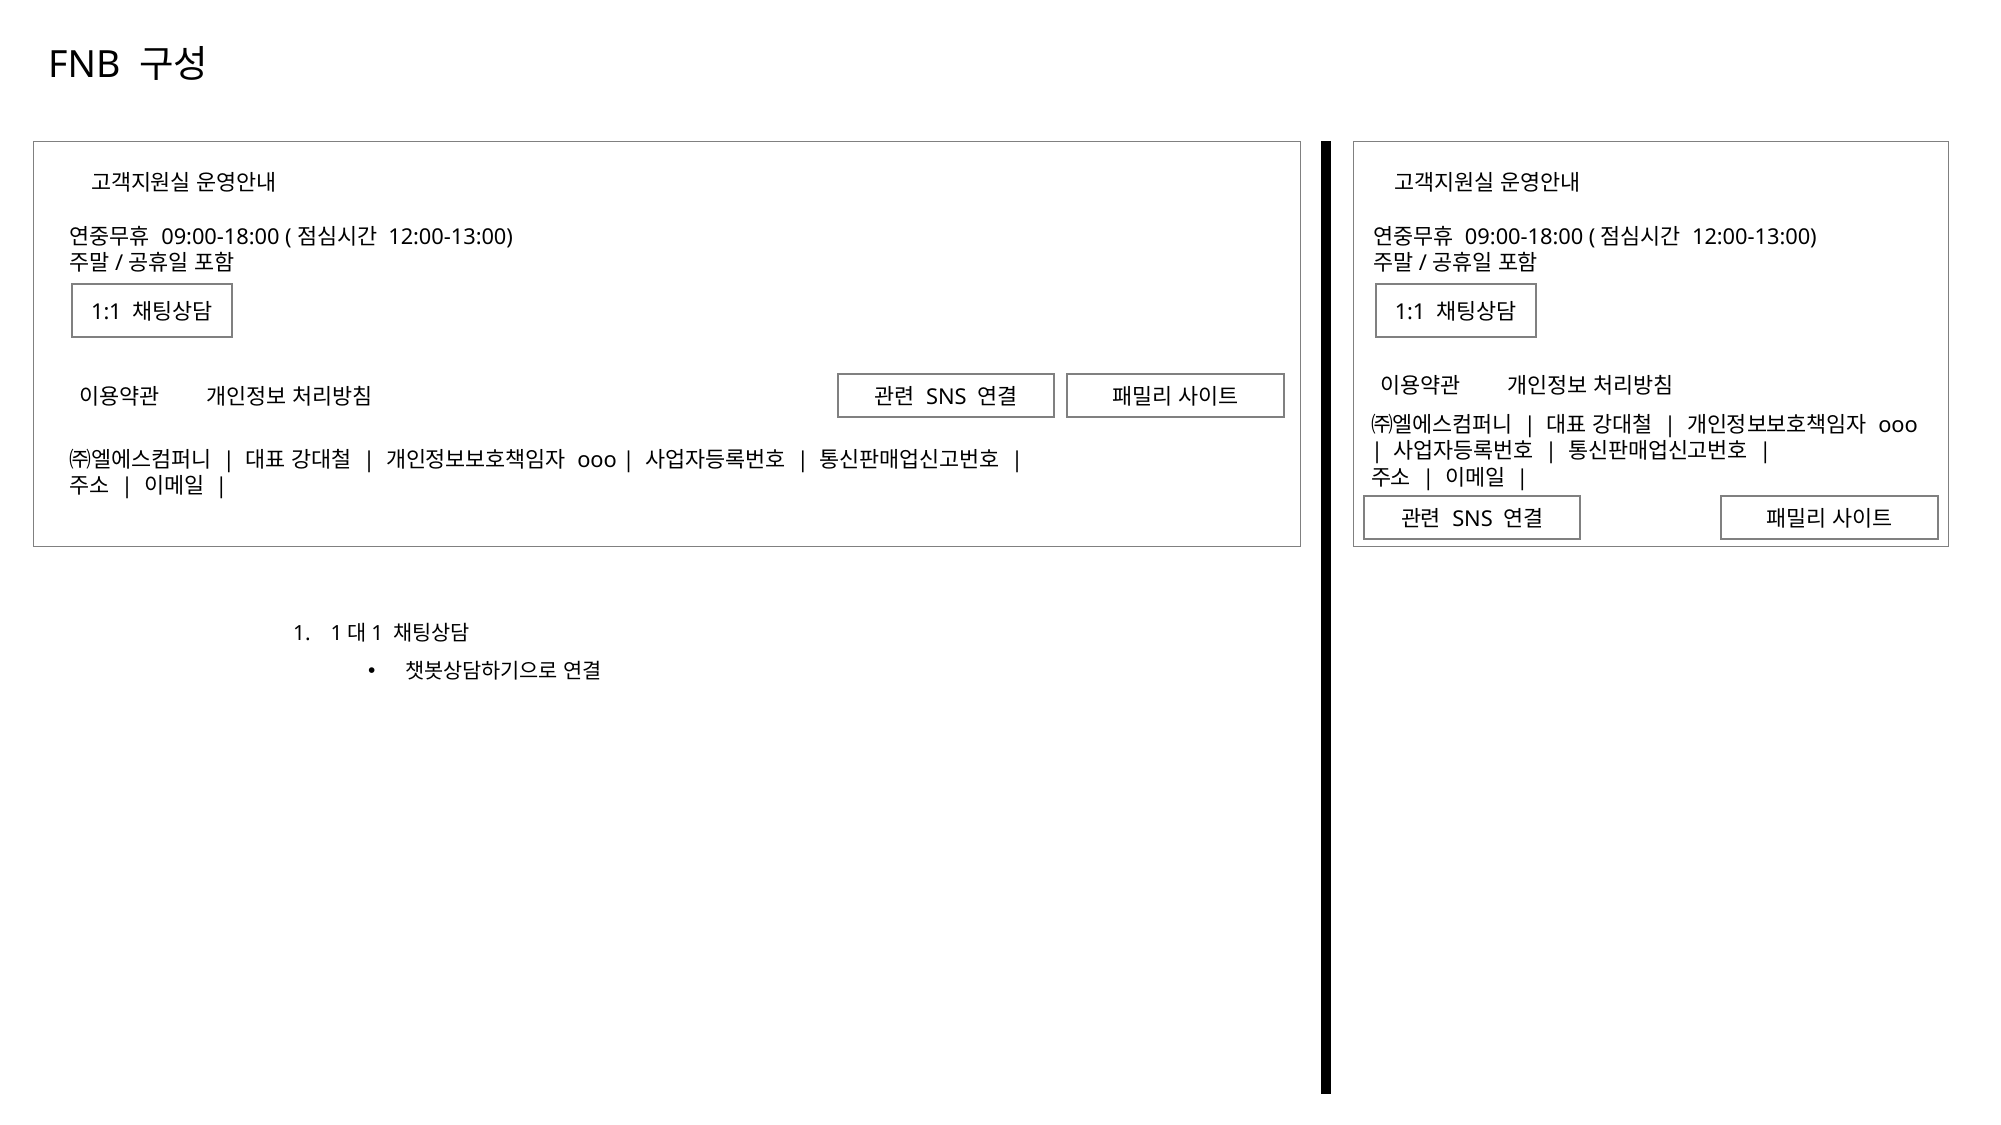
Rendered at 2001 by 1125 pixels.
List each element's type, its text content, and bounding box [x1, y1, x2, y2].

text_box 이용약관 [57, 372, 176, 418]
text_box 패밀리 사이트 [1066, 373, 1285, 418]
text_box FNB 구성 [33, 33, 1949, 93]
text_box 연중무휴 09:00-18:00 (점심시간 12:00-13:00) 주말/공휴일 포함 [1358, 213, 1919, 285]
text_box [1353, 140, 1949, 547]
text_box ㈜엘에스컴퍼니 | 대표 강대철 | 개인정보보호책임자 ooo | 사업자등록번호 | 통신판매업신고번호 | 주소 | 이메일 | [1355, 414, 1945, 486]
text_box 1:1 채팅상담 [71, 283, 233, 338]
text_box 고객지원실 운영안내 [54, 149, 314, 213]
text_box 1대1 채팅상담 챗봇상담하기으로 연결 [293, 607, 792, 758]
text_box ㈜엘에스컴퍼니 | 대표 강대철 | 개인정보보호책임자 ooo | 사업자등록번호 | 통신판매업신고번호 | 주소 | 이메일 | [54, 436, 1285, 508]
text_box 고객지원실 운영안내 [1358, 149, 1618, 213]
text_box [32, 140, 1301, 547]
text_box 1:1 채팅상담 [1375, 283, 1537, 338]
text_box 관련 SNS 연결 [1363, 495, 1581, 540]
text_box 이용약관 [1358, 361, 1477, 407]
text_box 패밀리 사이트 [1720, 495, 1939, 540]
text_box 개인정보 처리방침 [1477, 361, 1704, 407]
text_box 관련 SNS 연결 [837, 373, 1055, 418]
text_box 개인정보 처리방침 [176, 372, 403, 418]
text_box 연중무휴 09:00-18:00 (점심시간 12:00-13:00) 주말/공휴일 포함 [54, 213, 616, 285]
